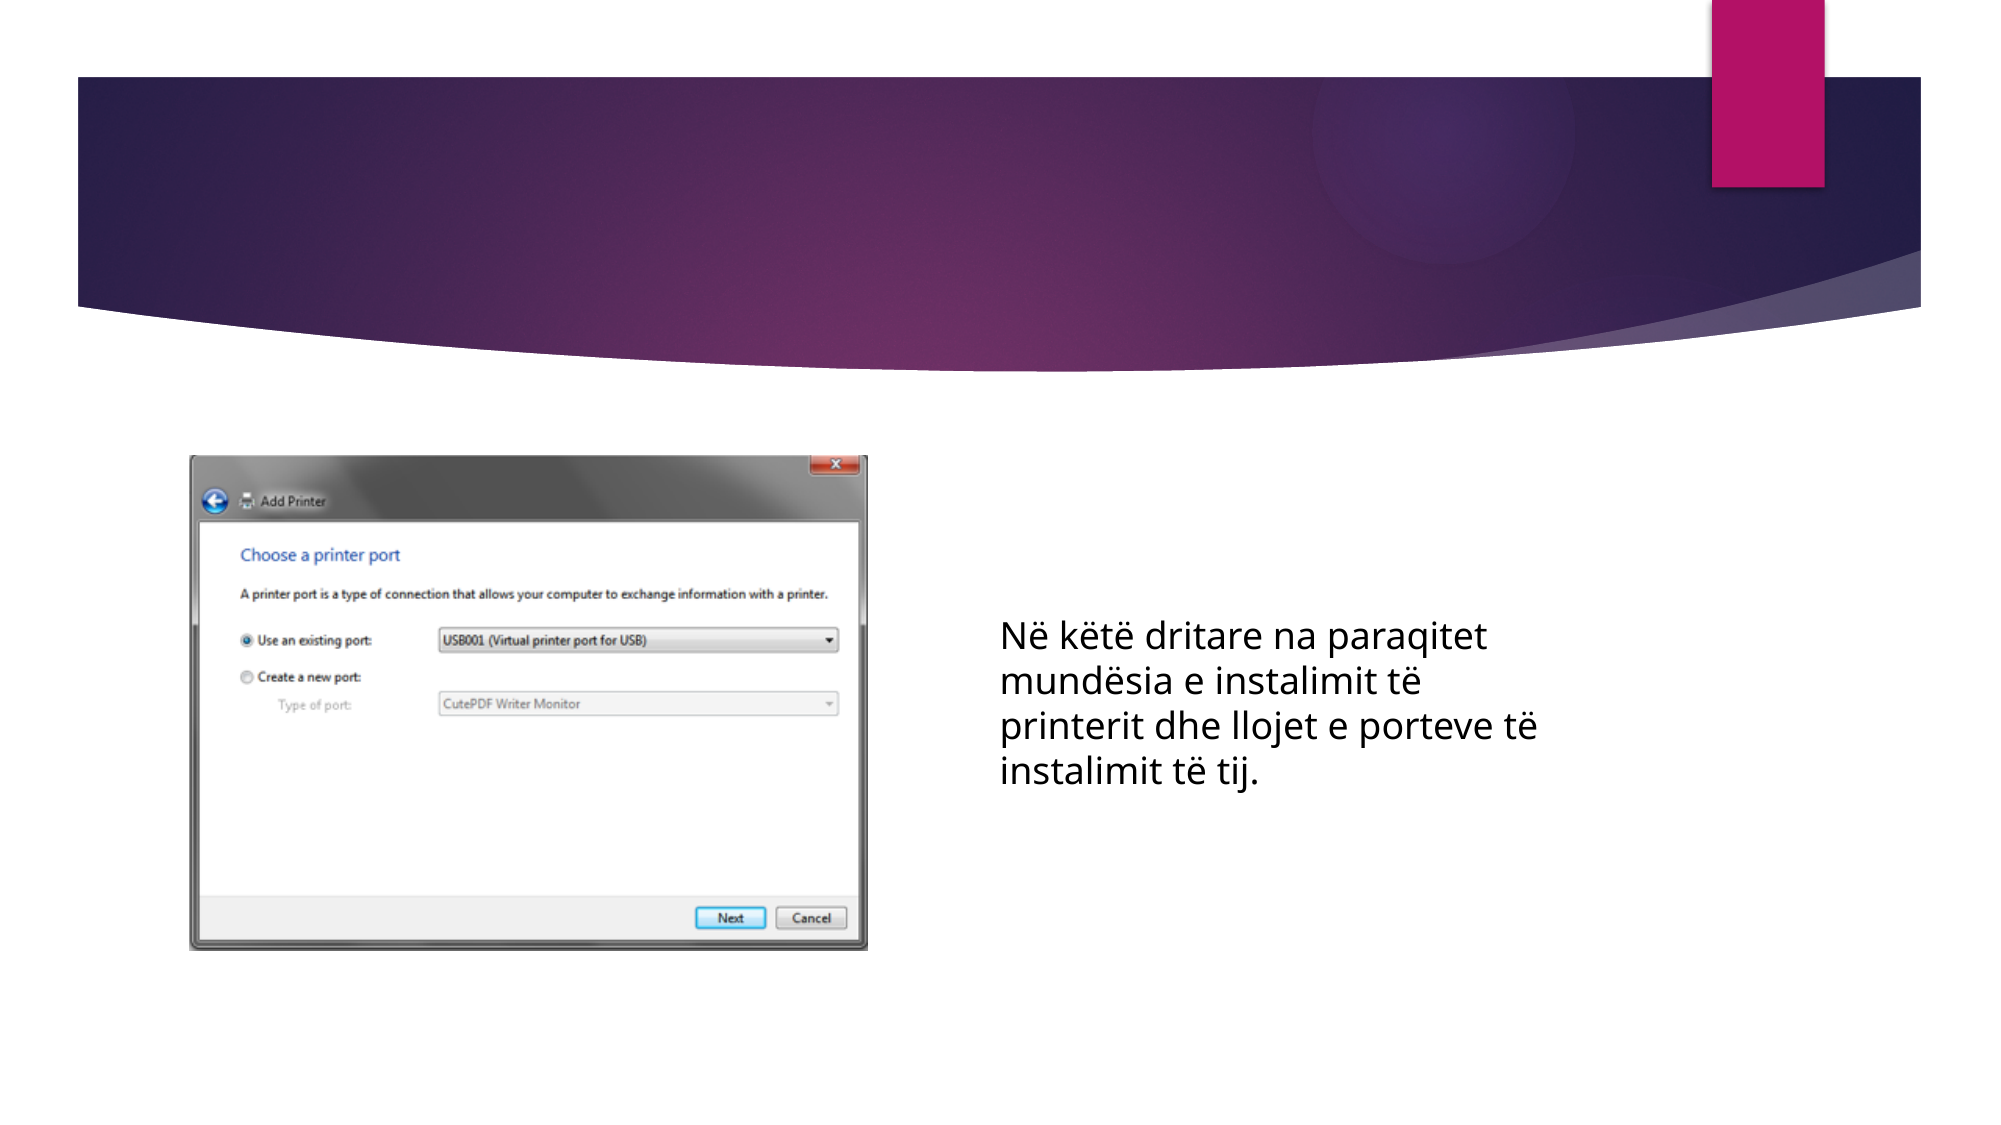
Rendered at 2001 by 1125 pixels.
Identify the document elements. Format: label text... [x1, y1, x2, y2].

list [189, 455, 868, 952]
text_box Në këtë dritare na paraqitet mundësia e instalimit të printerit dhe llojet e porteve të instalimit të tij. [984, 604, 1985, 800]
